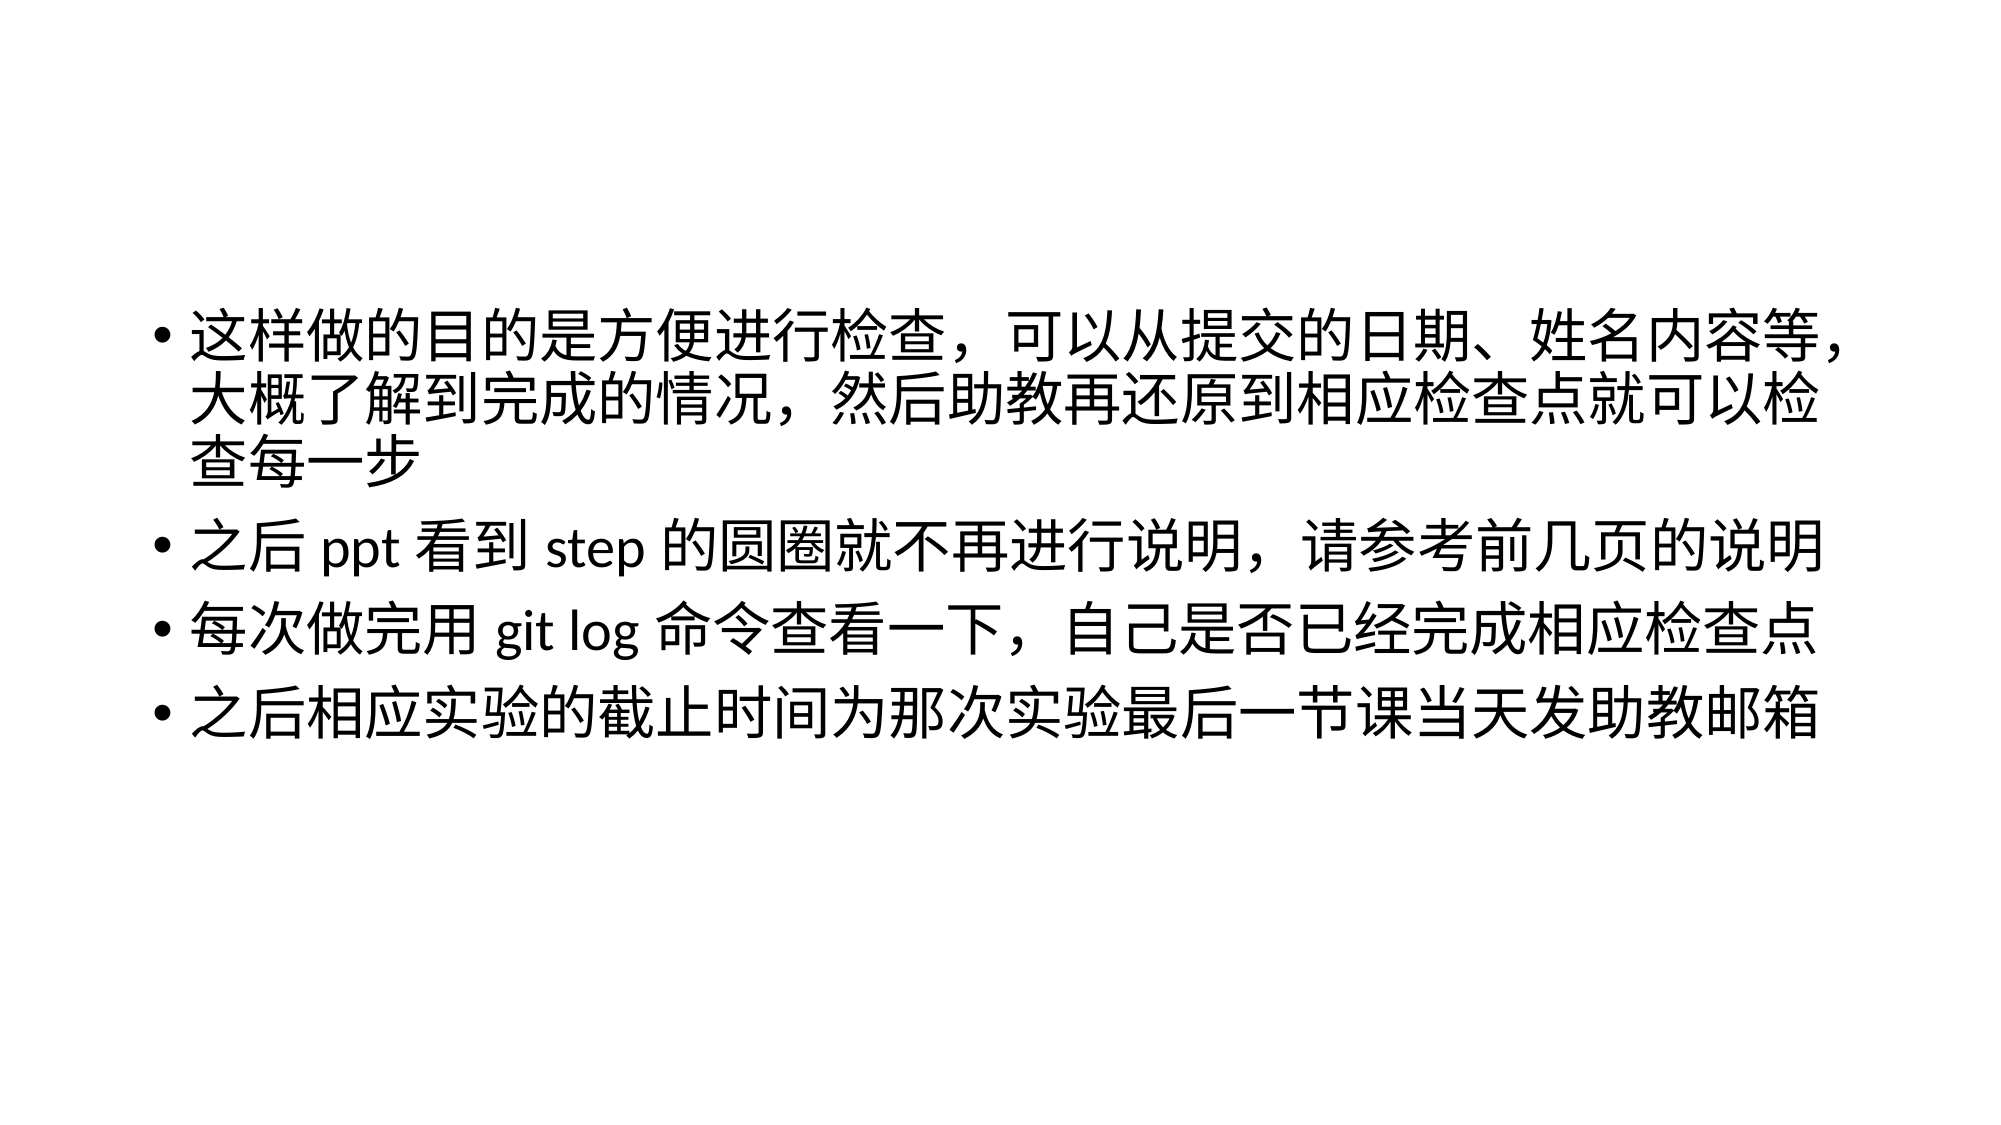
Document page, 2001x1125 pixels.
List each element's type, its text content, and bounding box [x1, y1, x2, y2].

list 这样做的目的是方便进行检查，可以从提交的日期、姓名内容等，大概了解到完成的情况，然后助教再还原到相应检查点就可以检查每一步 之后ppt看到step的圆圈就不再进行说明，请参考前几页的说明 每次做完用git log命令查看一下，自己是否已经完成相应检查点 之后相应实验的截止时间为那次实验最后一节课当天发助教邮箱 [137, 299, 1863, 1014]
